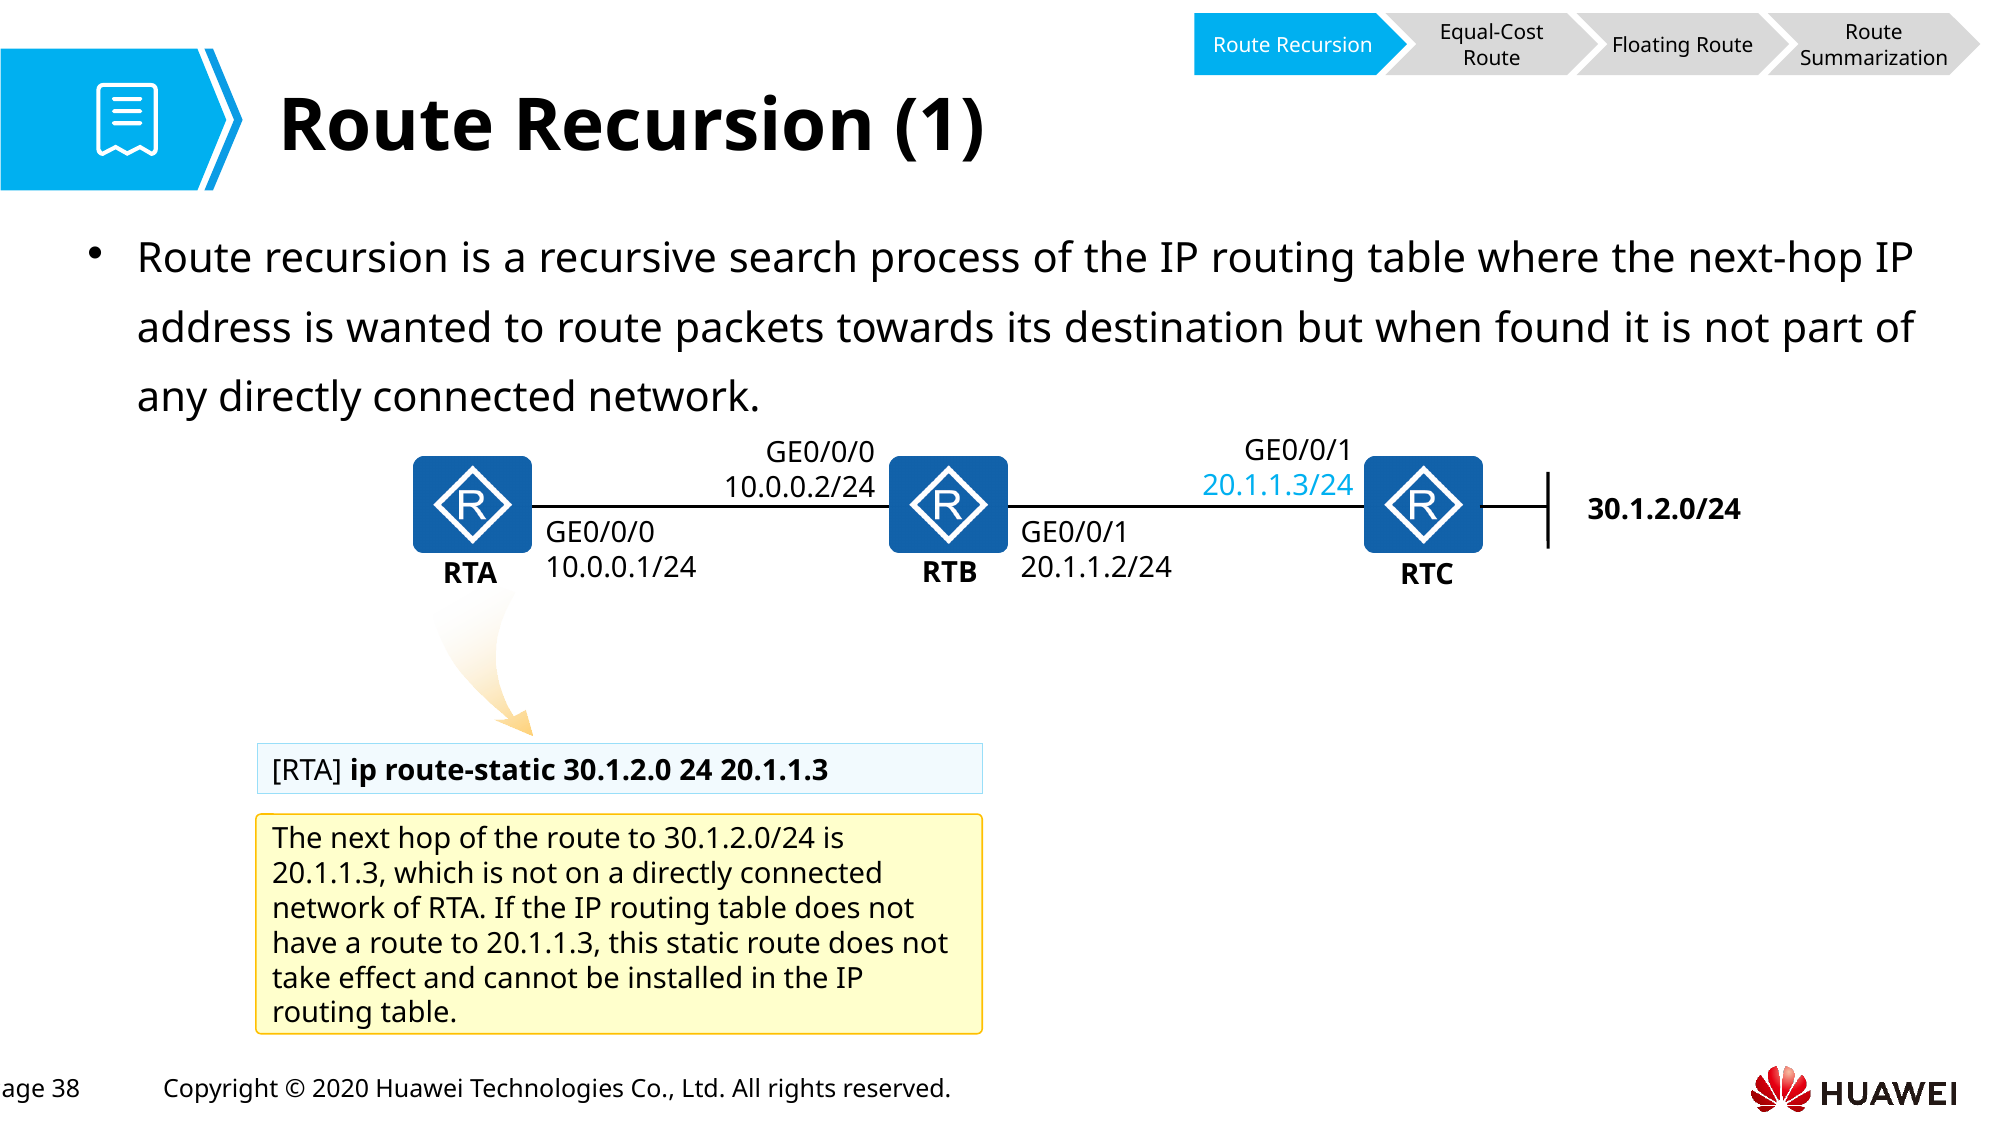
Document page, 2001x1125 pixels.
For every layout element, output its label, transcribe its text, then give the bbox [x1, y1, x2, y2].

text_box RTC [1385, 554, 1470, 598]
text_box [427, 562, 534, 738]
picture [1751, 1066, 1956, 1112]
text_box RTA [428, 554, 513, 591]
text_box GE0/0/0 10.0.0.2/24 [712, 507, 888, 511]
text_box GE0/0/1 20.1.1.3/24 [1187, 423, 1369, 506]
text_box GE0/0/0 10.0.0.2/24 [709, 426, 891, 506]
title Route Recursion (1) [261, 73, 1875, 180]
picture [888, 456, 1008, 554]
text_box RTB [907, 554, 993, 596]
text_box GE0/0/1 20.1.1.2/24 [1005, 507, 1187, 591]
picture [413, 456, 532, 554]
picture [1364, 456, 1483, 554]
text_box GE0/0/0 10.0.0.1/24 [530, 507, 712, 591]
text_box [1194, 13, 1981, 75]
text_box The next hop of the route to 30.1.2.0/24 is 20.1.1.3, which is not on a directly connected network of RTA. If the IP routing table does not have a route to 20.1.1.3, this static route does not take effect and cannot be installed in the IP routing table. [254, 812, 984, 1035]
text_box [RTA] ip route-static 30.1.2.0 24 20.1.1.3 [257, 743, 983, 794]
list Route recursion is a recursive search process of the IP routing table where the next-hop IP address is wanted to route packets towards its destination but when found it is not part of any directly connected network. [73, 203, 1930, 972]
text_box 30.1.2.0/24 [1549, 482, 1780, 533]
